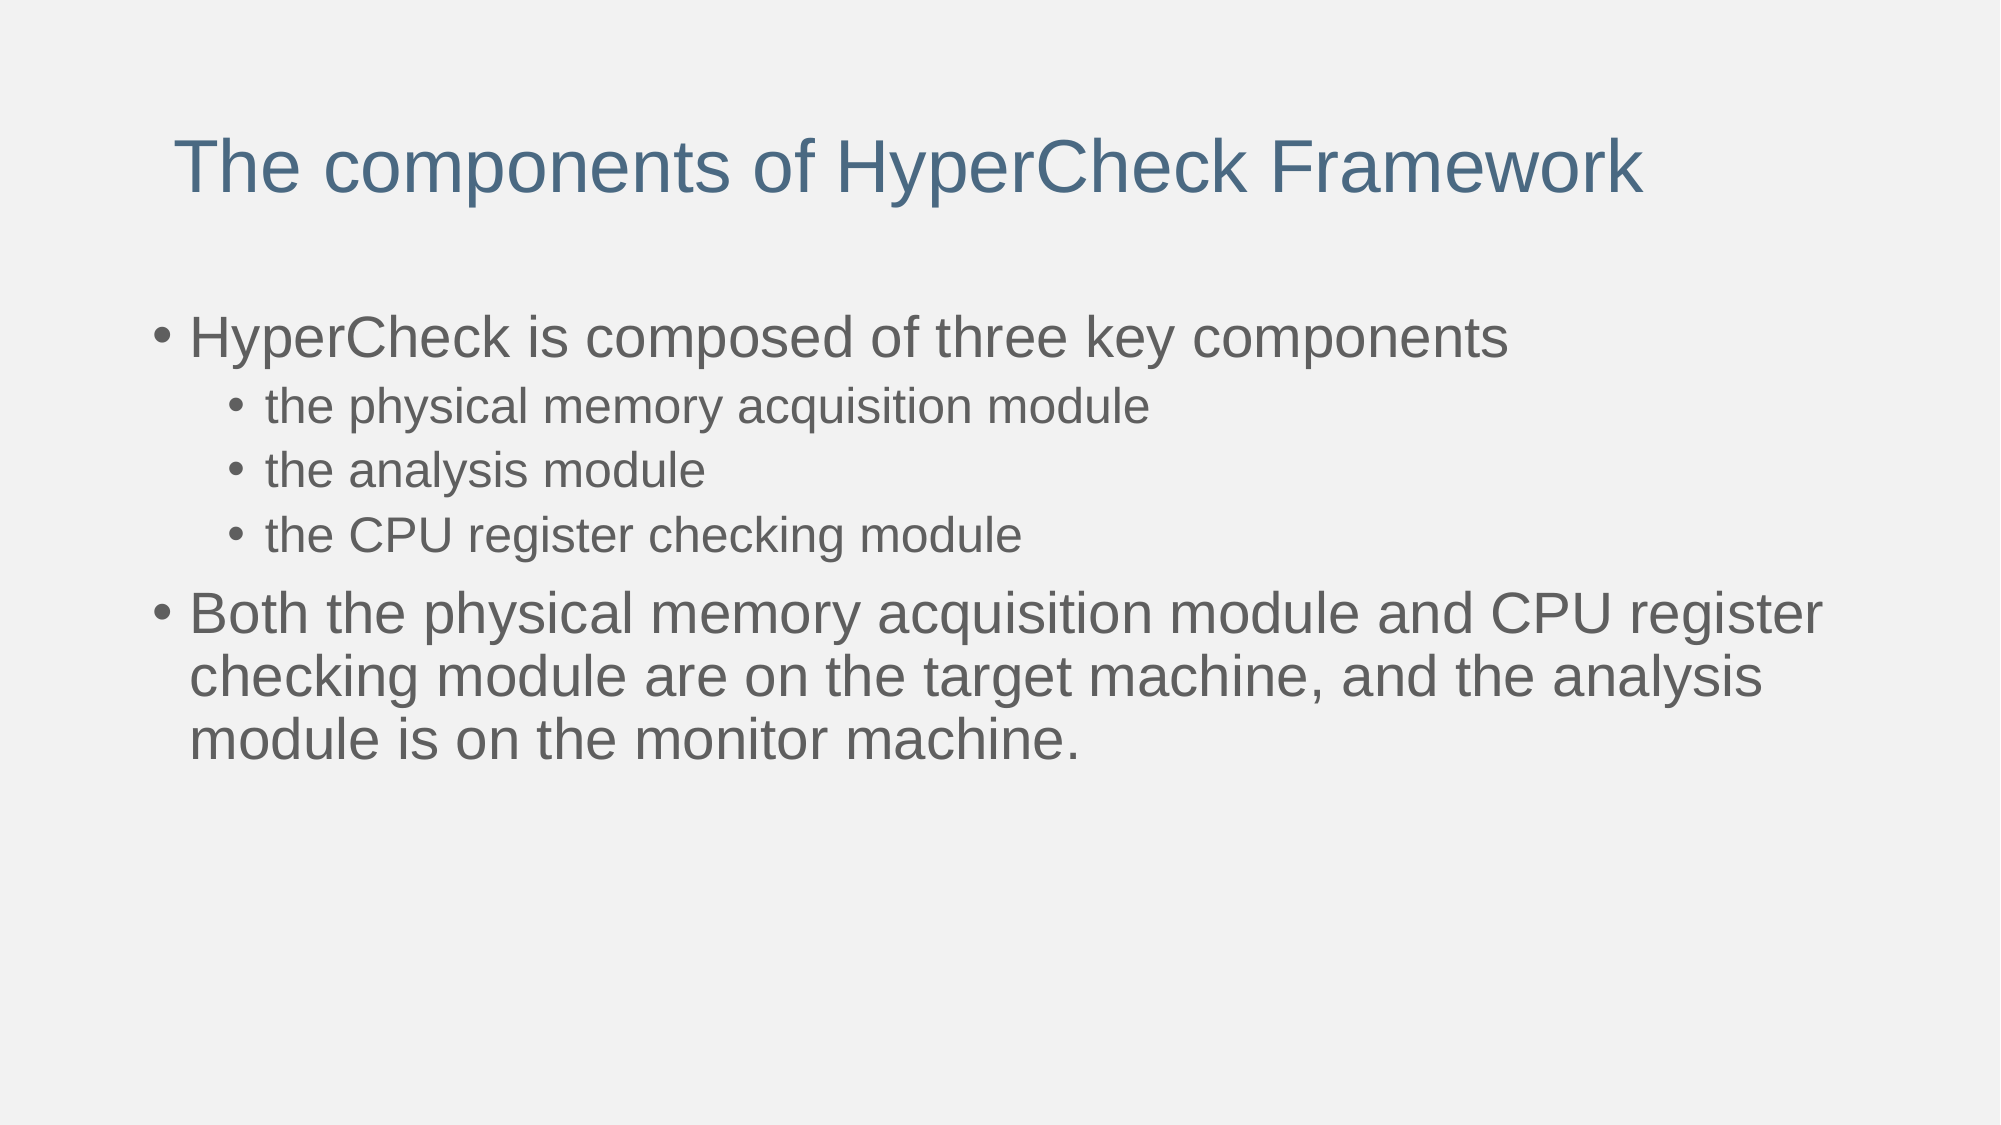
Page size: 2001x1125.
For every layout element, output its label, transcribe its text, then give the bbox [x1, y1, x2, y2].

text_box HyperCheck is composed of three key components the physical memory acquisition module the analysis module the CPU register checking module Both the physical memory acquisition module and CPU register checking module are on the target machine, and the analysis module is on the monitor machine. [137, 299, 1863, 1014]
text_box The components of HyperCheck Framework [137, 59, 1863, 278]
